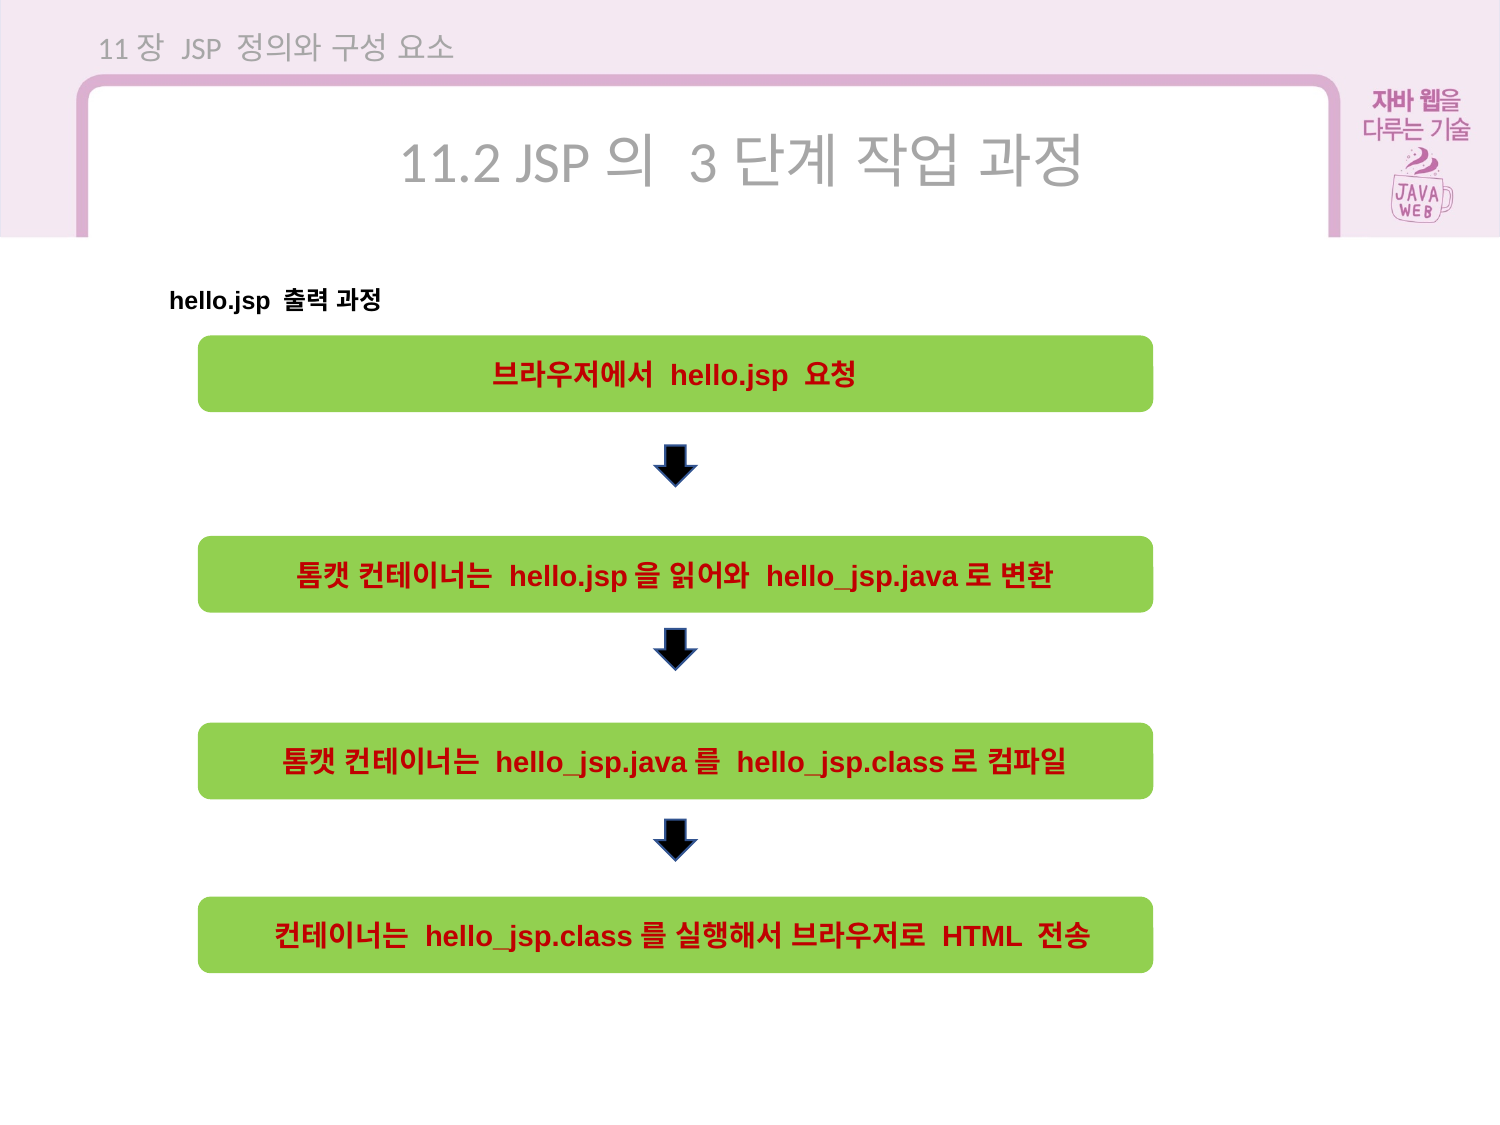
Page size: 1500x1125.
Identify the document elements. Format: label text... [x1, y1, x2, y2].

text_box 11장 JSP 정의와 구성 요소 [82, 0, 1133, 74]
text_box 11.2 JSP의 3단계 작업 과정 [217, 117, 1268, 202]
text_box hello.jsp 출력 과정 [154, 277, 1197, 323]
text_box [197, 335, 1154, 974]
picture [0, 0, 1500, 1125]
